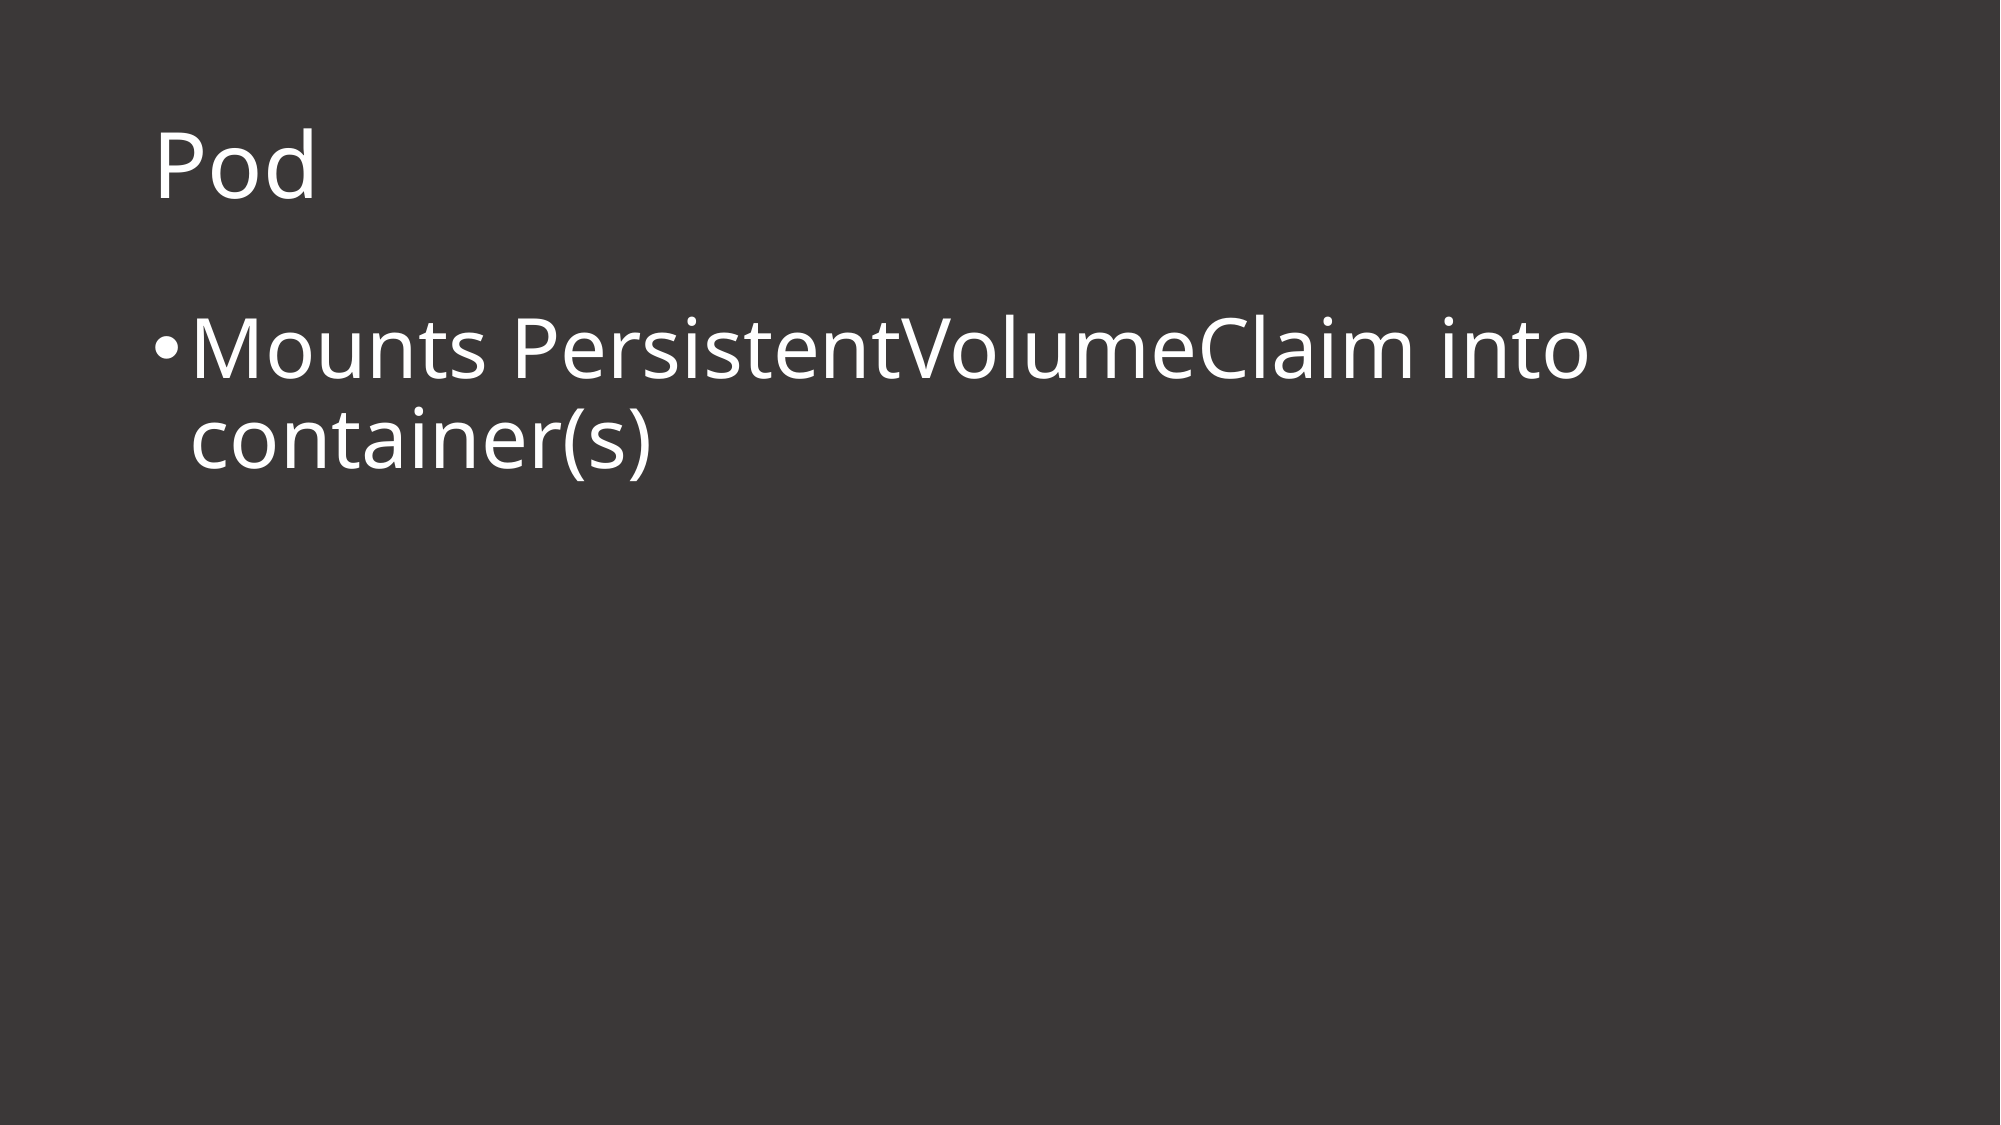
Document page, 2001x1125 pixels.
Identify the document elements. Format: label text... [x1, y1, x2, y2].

title Pod [137, 59, 1863, 278]
list Mounts PersistentVolumeClaim into container(s) [137, 299, 1863, 1014]
